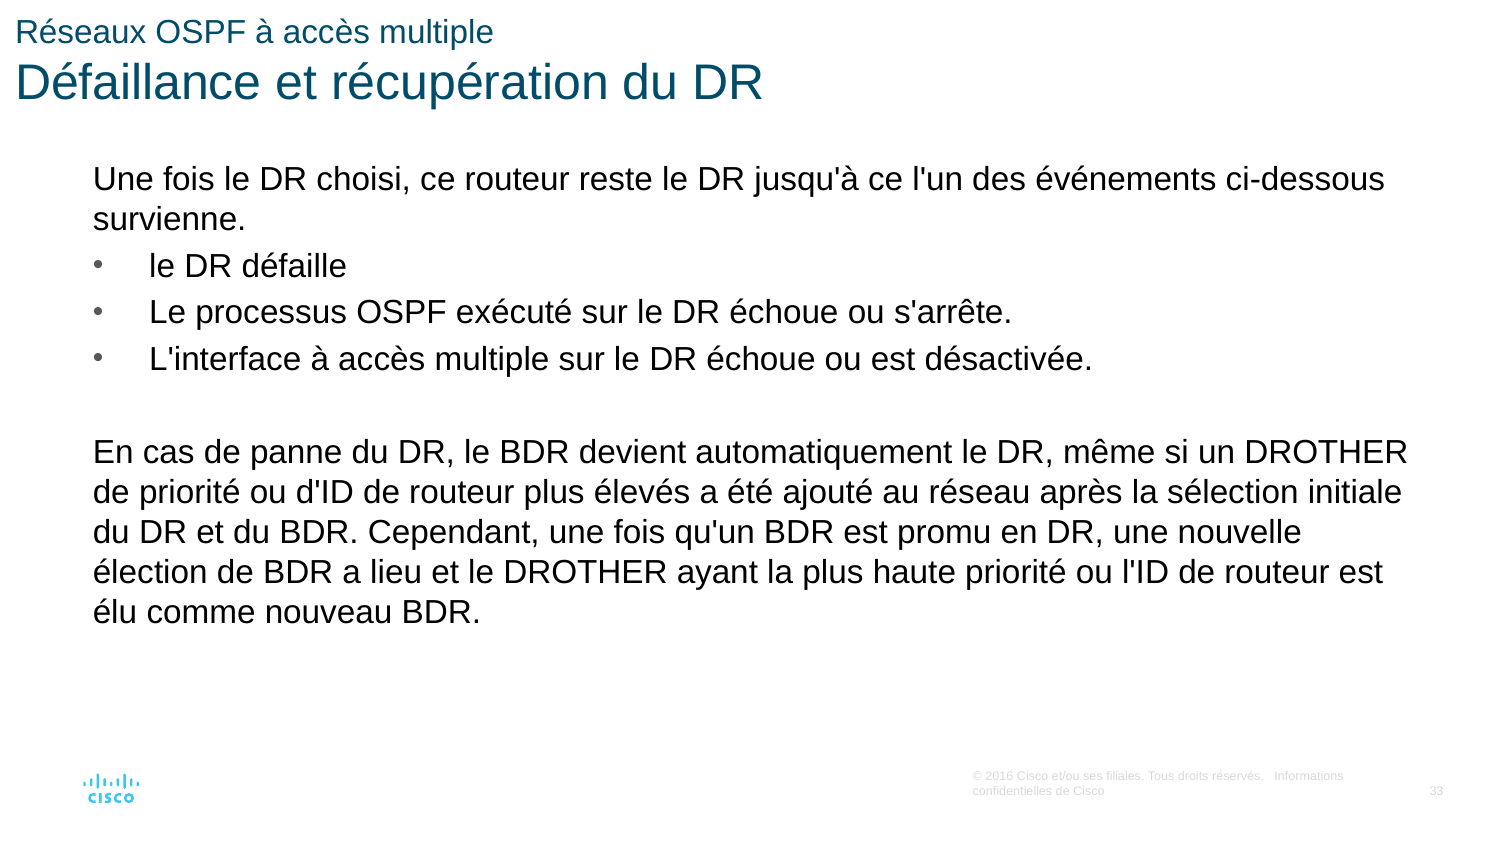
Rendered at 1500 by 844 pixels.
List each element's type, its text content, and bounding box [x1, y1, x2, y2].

title Réseaux OSPF à accès multiple Défaillance et récupération du DR [0, 0, 1369, 121]
list Une fois le DR choisi, ce routeur reste le DR jusqu'à ce l'un des événements ci-dessous survienne. le DR défaille Le processus OSPF exécuté sur le DR échoue ou s'arrête. L'interface à accès multiple sur le DR échoue ou est désactivée. En cas de panne du DR, le BDR devient automatiquement le DR, même si un DROTHER de priorité ou d'ID de routeur plus élevés a été ajouté au réseau après la sélection initiale du DR et du BDR. Cependant, une fois qu'un BDR est promu en DR, une nouvelle élection de BDR a lieu et le DROTHER ayant la plus haute priorité ou l'ID de routeur est élu comme nouveau BDR. [77, 150, 1437, 756]
